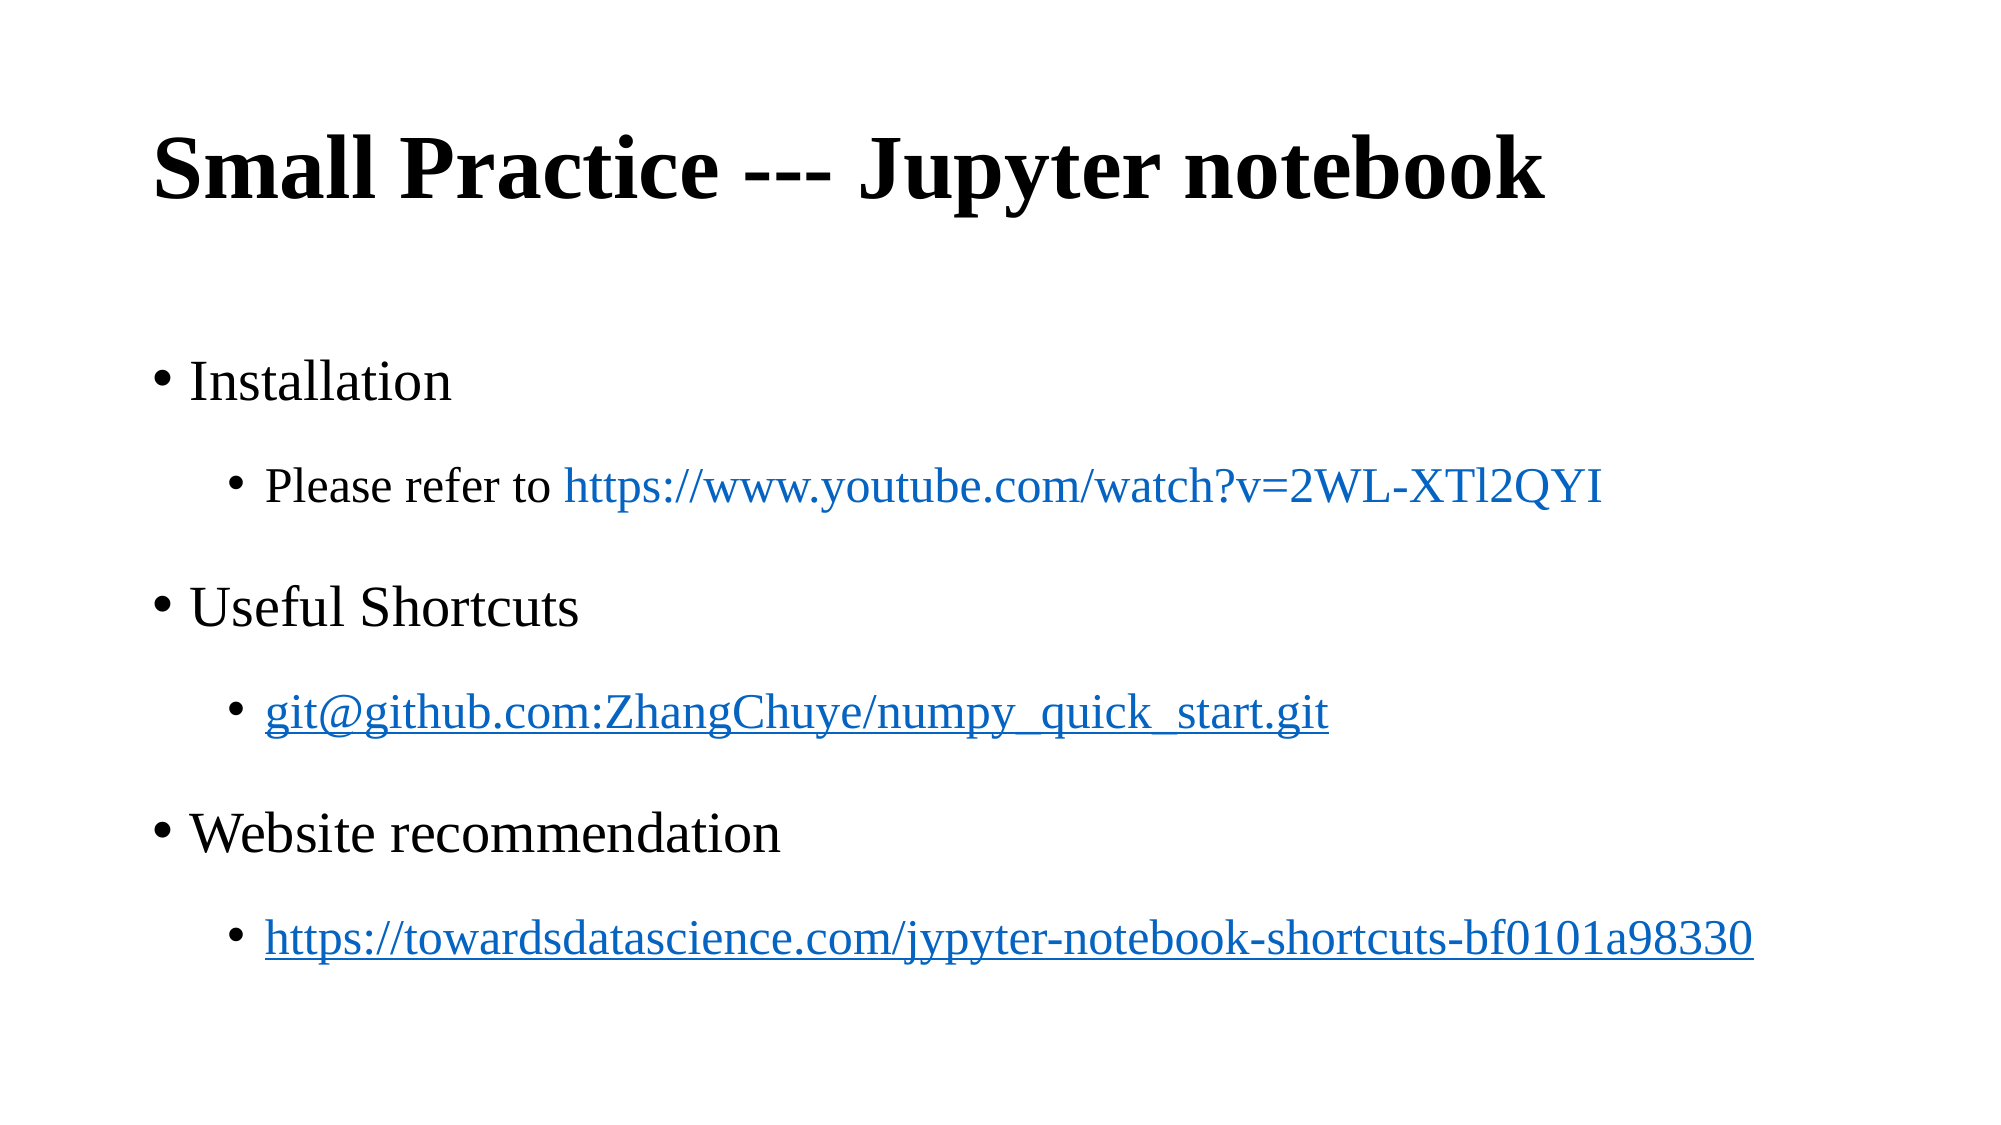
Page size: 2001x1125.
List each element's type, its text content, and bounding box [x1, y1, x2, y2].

title Small Practice --- Jupyter notebook [137, 59, 1863, 278]
list Installation Please refer to https://www.youtube.com/watch?v=2WL-XTl2QYI Useful Shortcuts git@github.com:ZhangChuye/numpy_quick_start.git Website recommendation https://towardsdatascience.com/jypyter-notebook-shortcuts-bf0101a98330 [137, 299, 1863, 1014]
